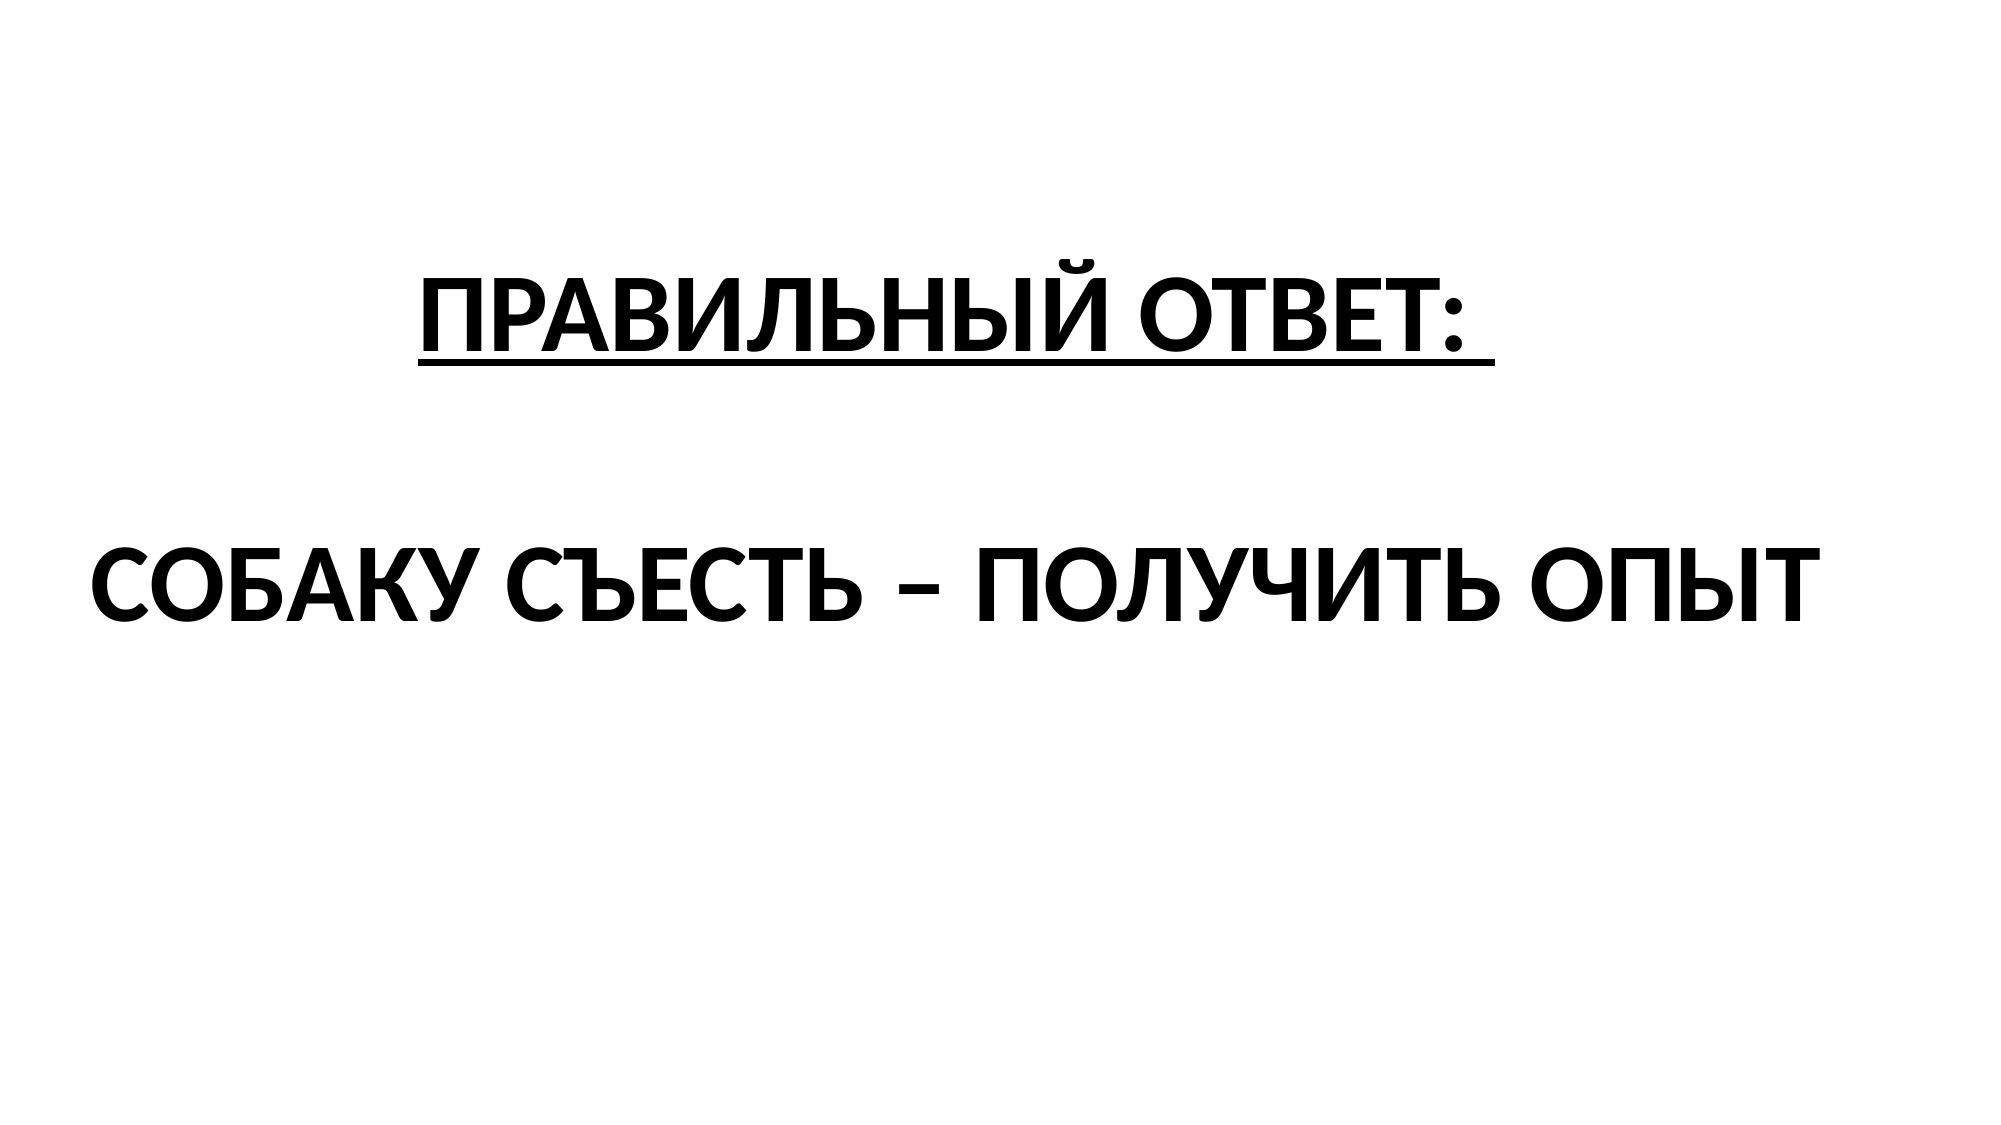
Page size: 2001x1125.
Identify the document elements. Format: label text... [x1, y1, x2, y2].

text_box ПРАВИЛЬНЫЙ ОТВЕТ: СОБАКУ СЪЕСТЬ – ПОЛУЧИТЬ ОПЫТ [37, 231, 1876, 652]
